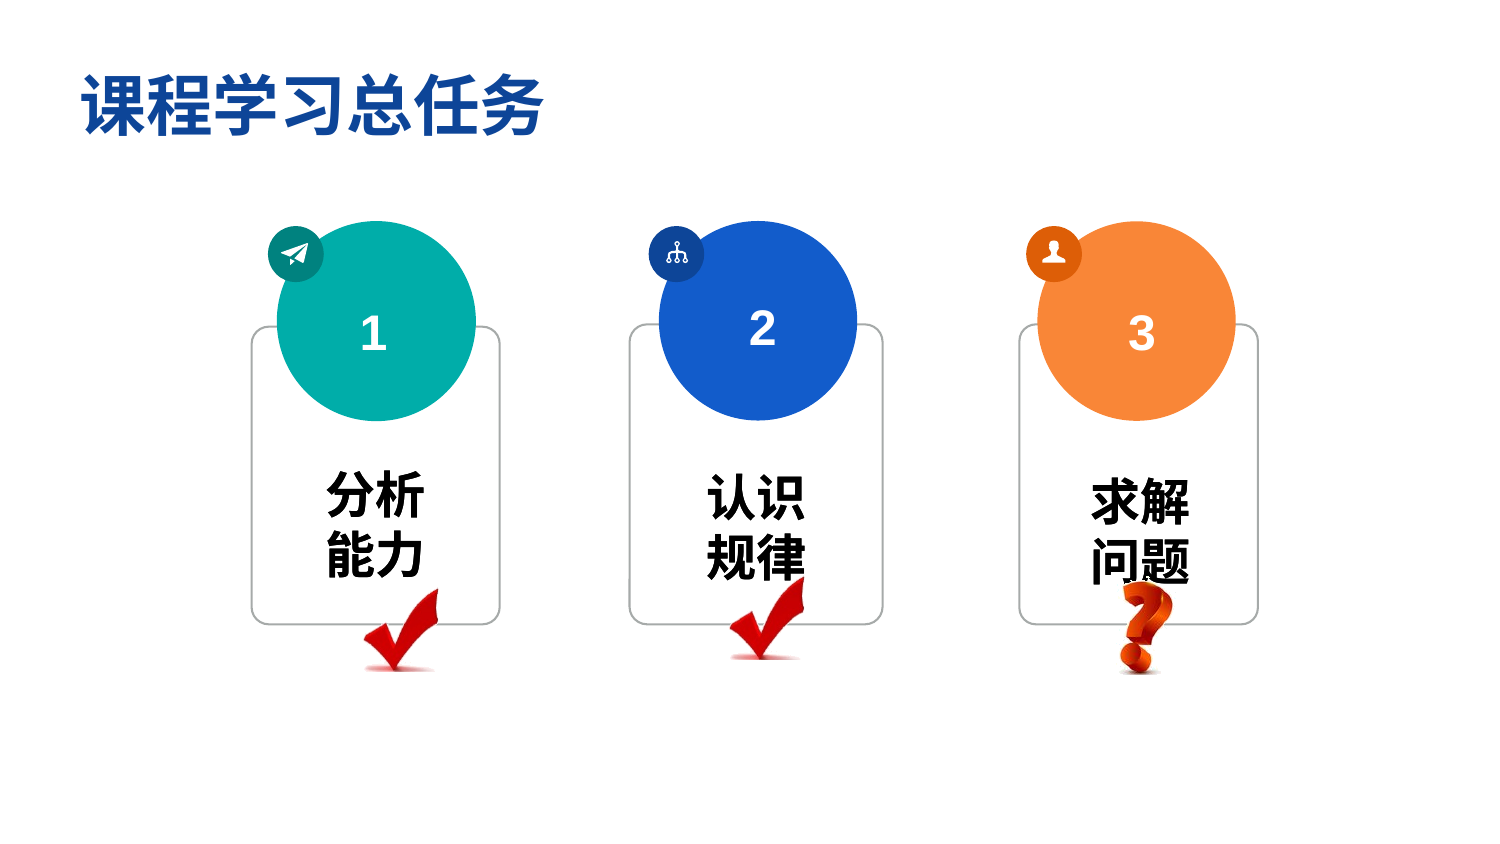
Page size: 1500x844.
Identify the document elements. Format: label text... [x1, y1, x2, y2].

picture [1113, 574, 1185, 675]
picture [723, 574, 817, 660]
picture [357, 586, 451, 672]
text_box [267, 225, 325, 283]
text_box 认识规律 [688, 458, 825, 594]
text_box [629, 324, 883, 625]
text_box 课程学习总任务 [65, 57, 561, 150]
text_box 求解问题 [1072, 463, 1209, 598]
text_box [658, 220, 858, 421]
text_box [1025, 225, 1083, 283]
text_box 3 [1070, 301, 1214, 348]
text_box [666, 241, 689, 264]
text_box 2 [691, 296, 835, 343]
text_box 1 [296, 301, 451, 348]
text_box [1019, 324, 1258, 625]
text_box [251, 326, 500, 625]
text_box [1037, 221, 1236, 421]
text_box [276, 221, 476, 422]
text_box [648, 226, 705, 283]
text_box 分析能力 [295, 456, 456, 591]
